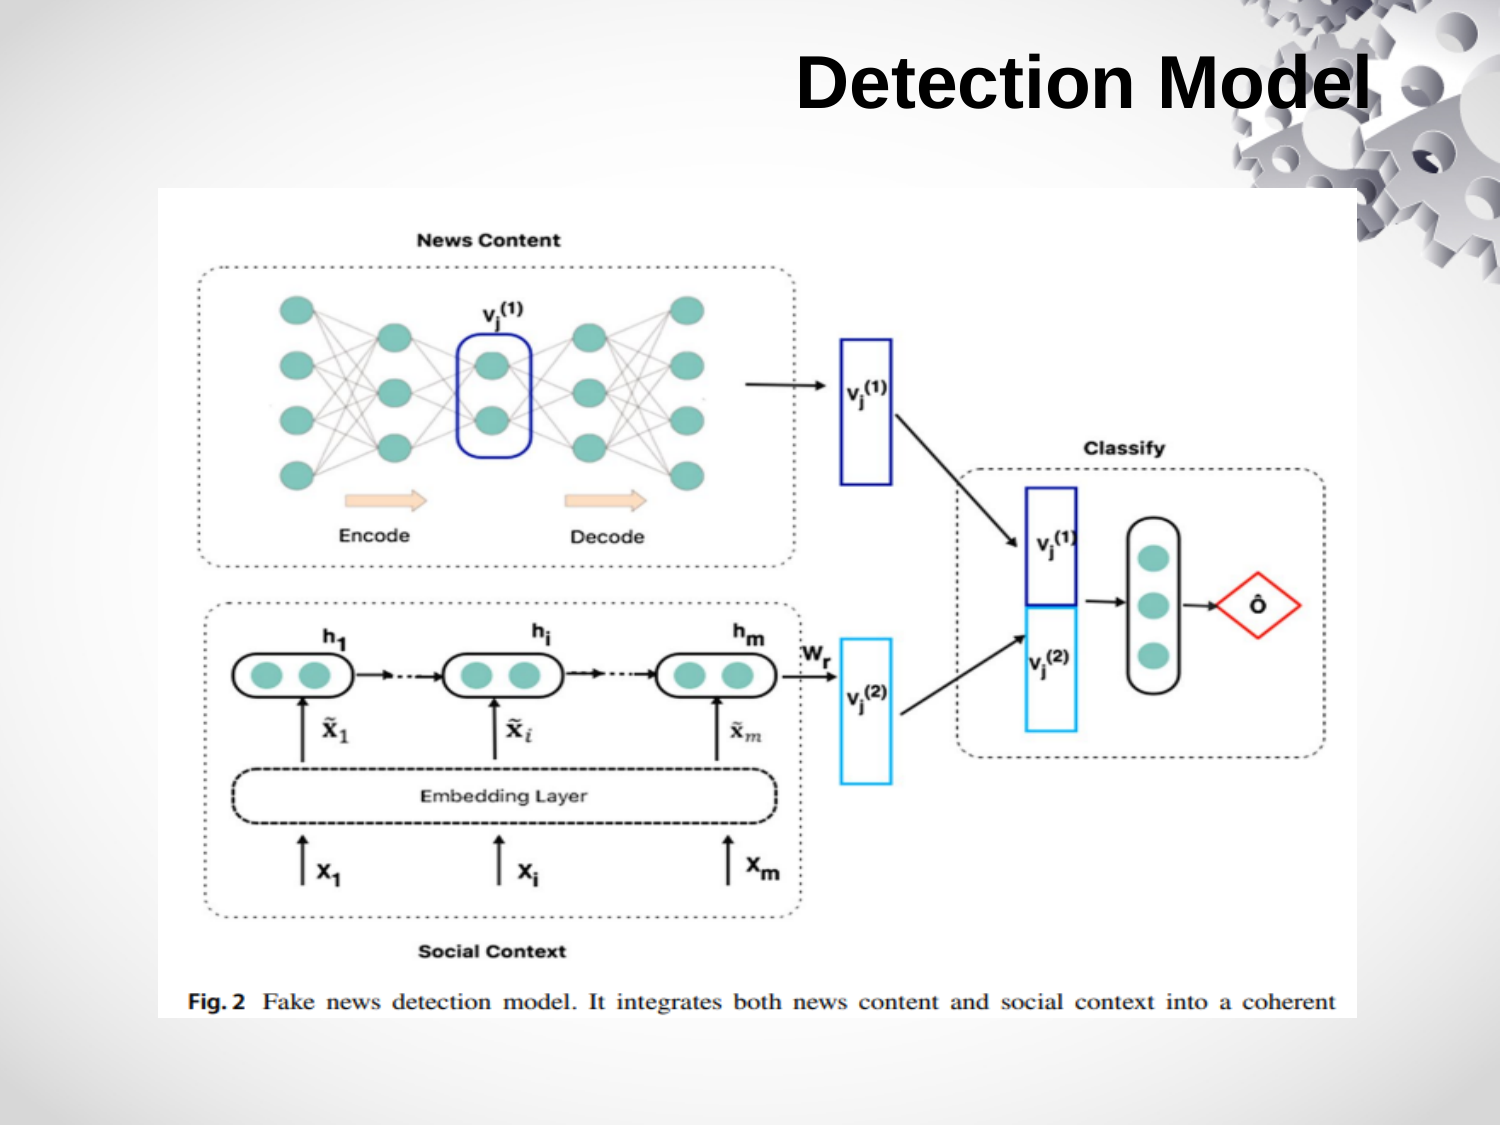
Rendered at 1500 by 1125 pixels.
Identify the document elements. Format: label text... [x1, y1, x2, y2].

title Detection Model [74, 30, 1426, 127]
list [158, 188, 1357, 1018]
picture [0, 0, 1500, 1125]
